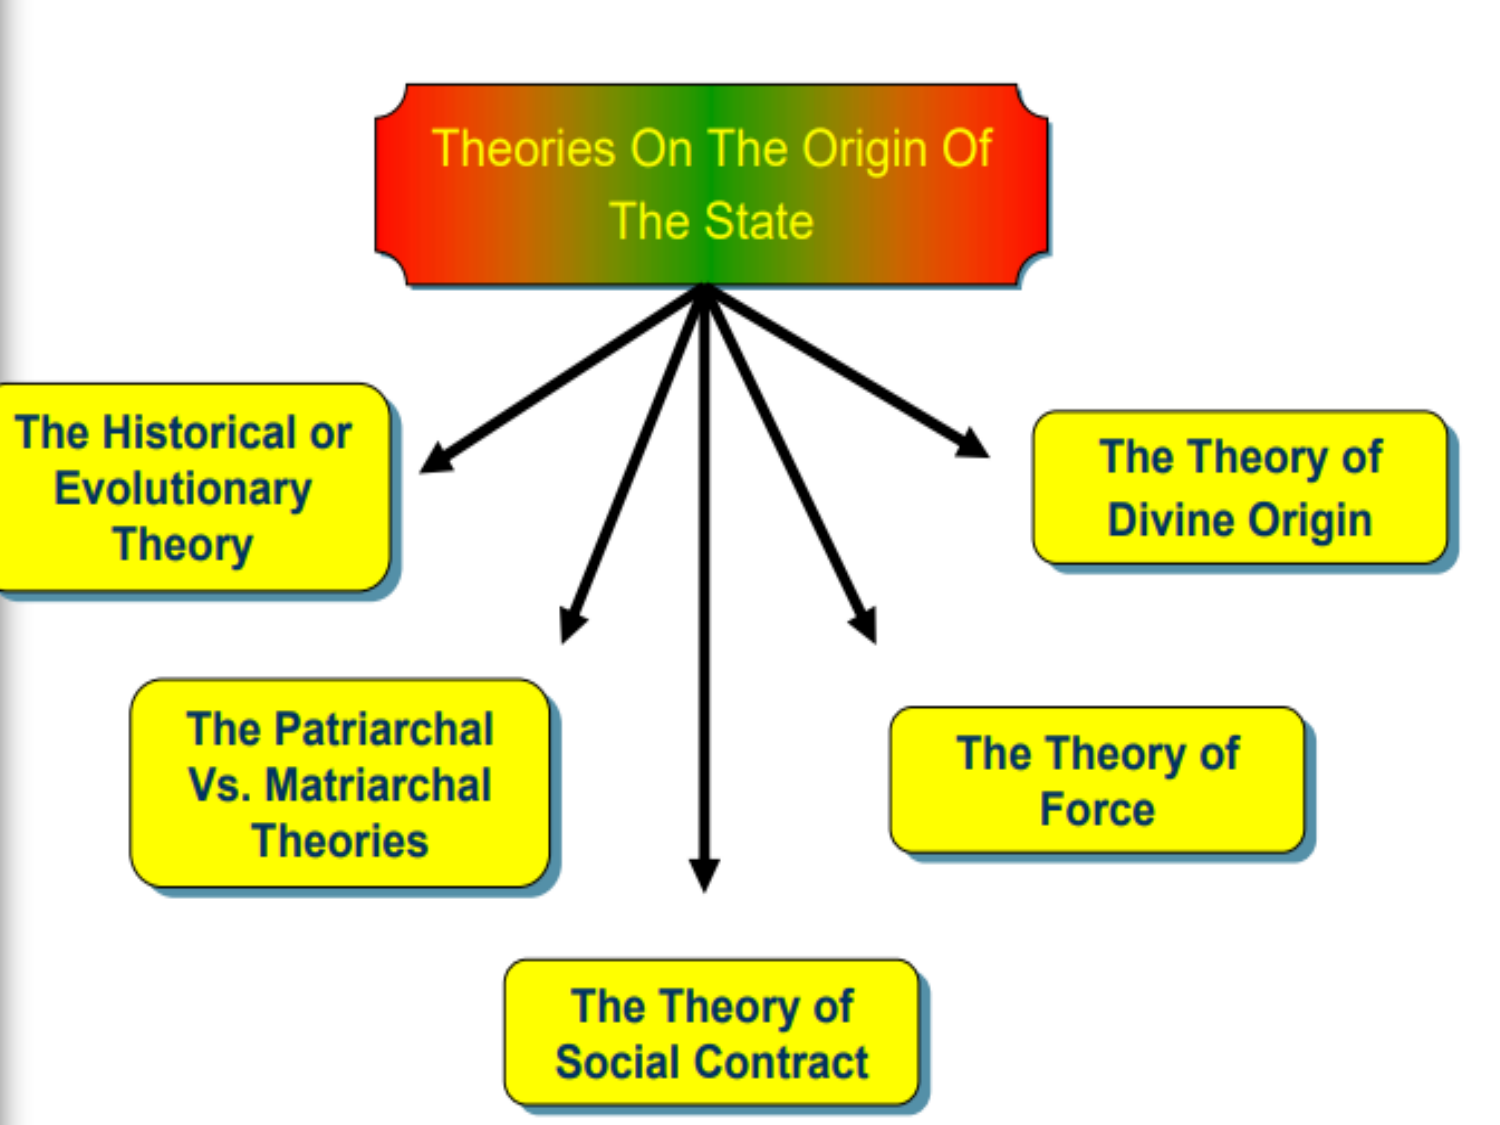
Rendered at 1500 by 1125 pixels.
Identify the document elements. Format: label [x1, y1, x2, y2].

list [0, 0, 1500, 1125]
